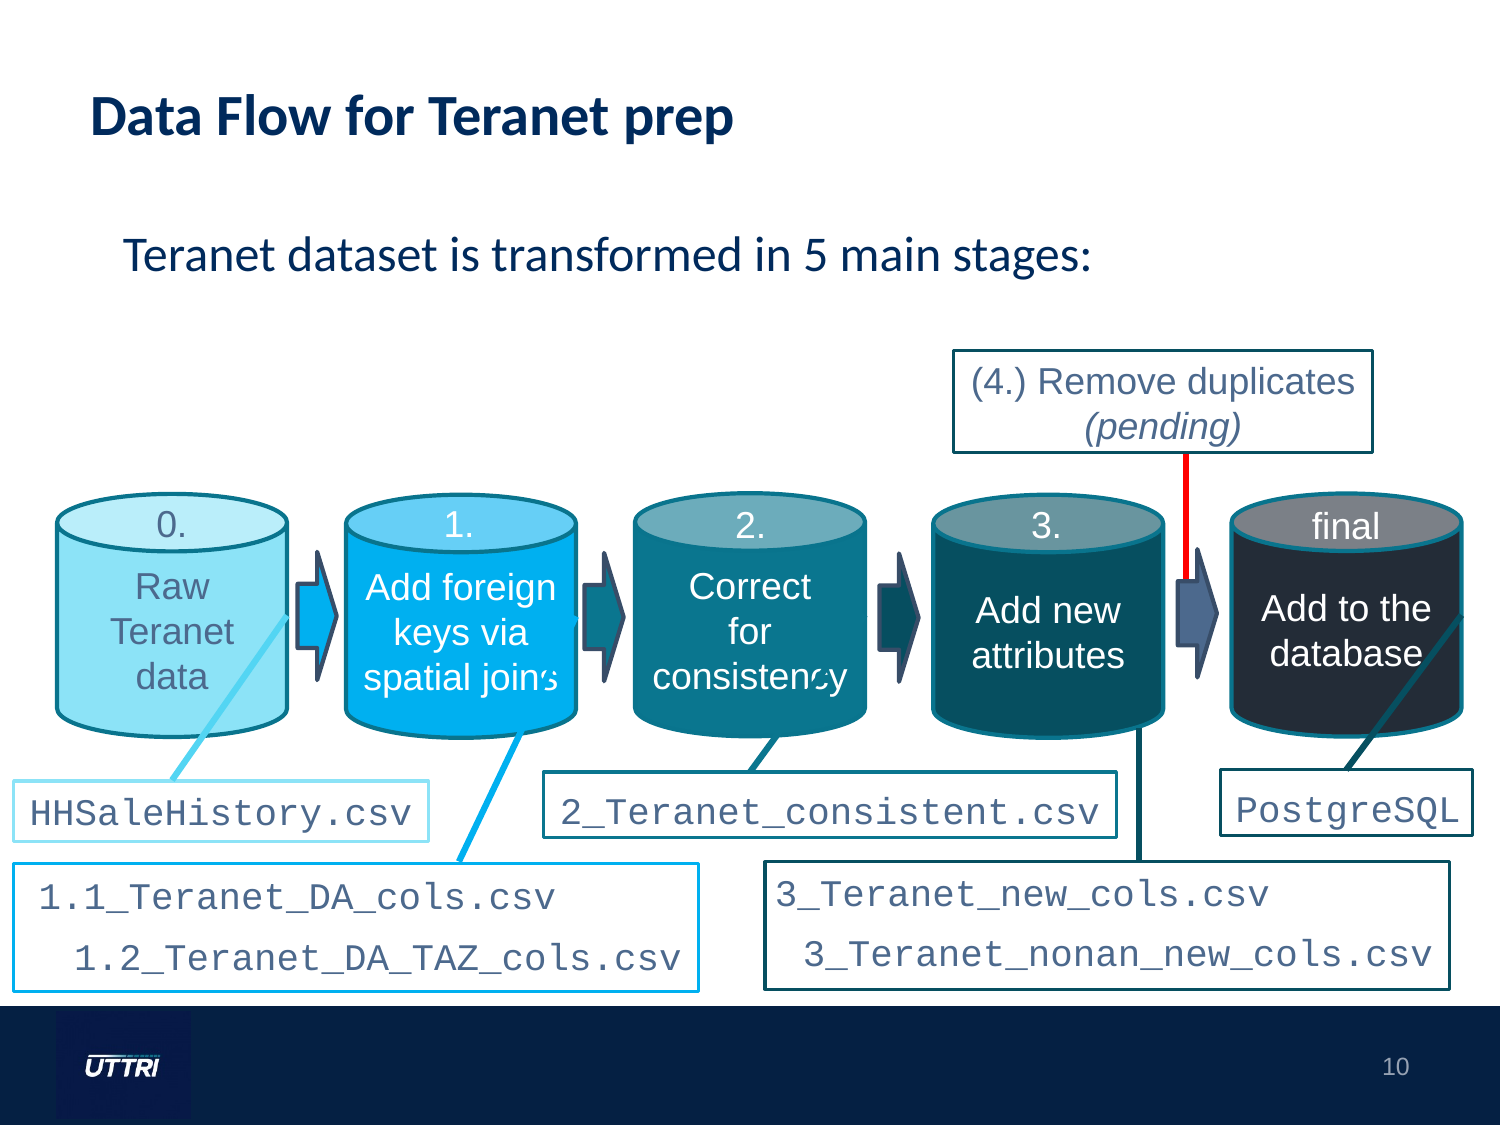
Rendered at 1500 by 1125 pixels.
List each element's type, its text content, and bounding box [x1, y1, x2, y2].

text_box (4.) Remove duplicates (pending) [952, 348, 1375, 455]
text_box [763, 860, 1452, 991]
text_box 2_Teranet_consistent.csv [544, 779, 1115, 840]
text_box 0. [141, 492, 203, 553]
text_box Teranet dataset is transformed in 5 main stages: [33, 214, 1500, 586]
text_box PostgreSQL [1220, 777, 1476, 838]
text_box Add to the database [1229, 494, 1464, 739]
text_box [458, 737, 462, 862]
text_box 2. [720, 493, 782, 554]
text_box [541, 770, 1118, 840]
text_box [11, 779, 430, 844]
text_box Correct for consistency [632, 491, 868, 739]
text_box Raw Teranet data [54, 492, 290, 740]
text_box [877, 551, 921, 684]
text_box HHSaleHistory.csv [14, 781, 428, 841]
text_box final [1297, 494, 1396, 554]
text_box 3_Teranet_nonan_new_cols.csv [788, 921, 1448, 981]
slide_number 10 [1311, 1035, 1425, 1096]
text_box Add new attributes [931, 493, 1166, 740]
text_box 3_Teranet_new_cols.csv [760, 861, 1285, 922]
text_box 3. [1016, 493, 1078, 554]
title Data Flow for Teranet prep [75, 45, 1425, 180]
text_box Add foreign keys via spatial joins [343, 493, 579, 740]
text_box [582, 550, 626, 684]
text_box [295, 549, 339, 683]
picture [56, 1011, 191, 1119]
text_box [1218, 768, 1474, 838]
text_box 1. [428, 492, 490, 553]
text_box [11, 862, 701, 993]
text_box [1175, 547, 1219, 680]
text_box 1.2_Teranet_DA_TAZ_cols.csv [59, 925, 697, 986]
text_box 1.1_Teranet_DA_cols.csv [24, 864, 572, 925]
